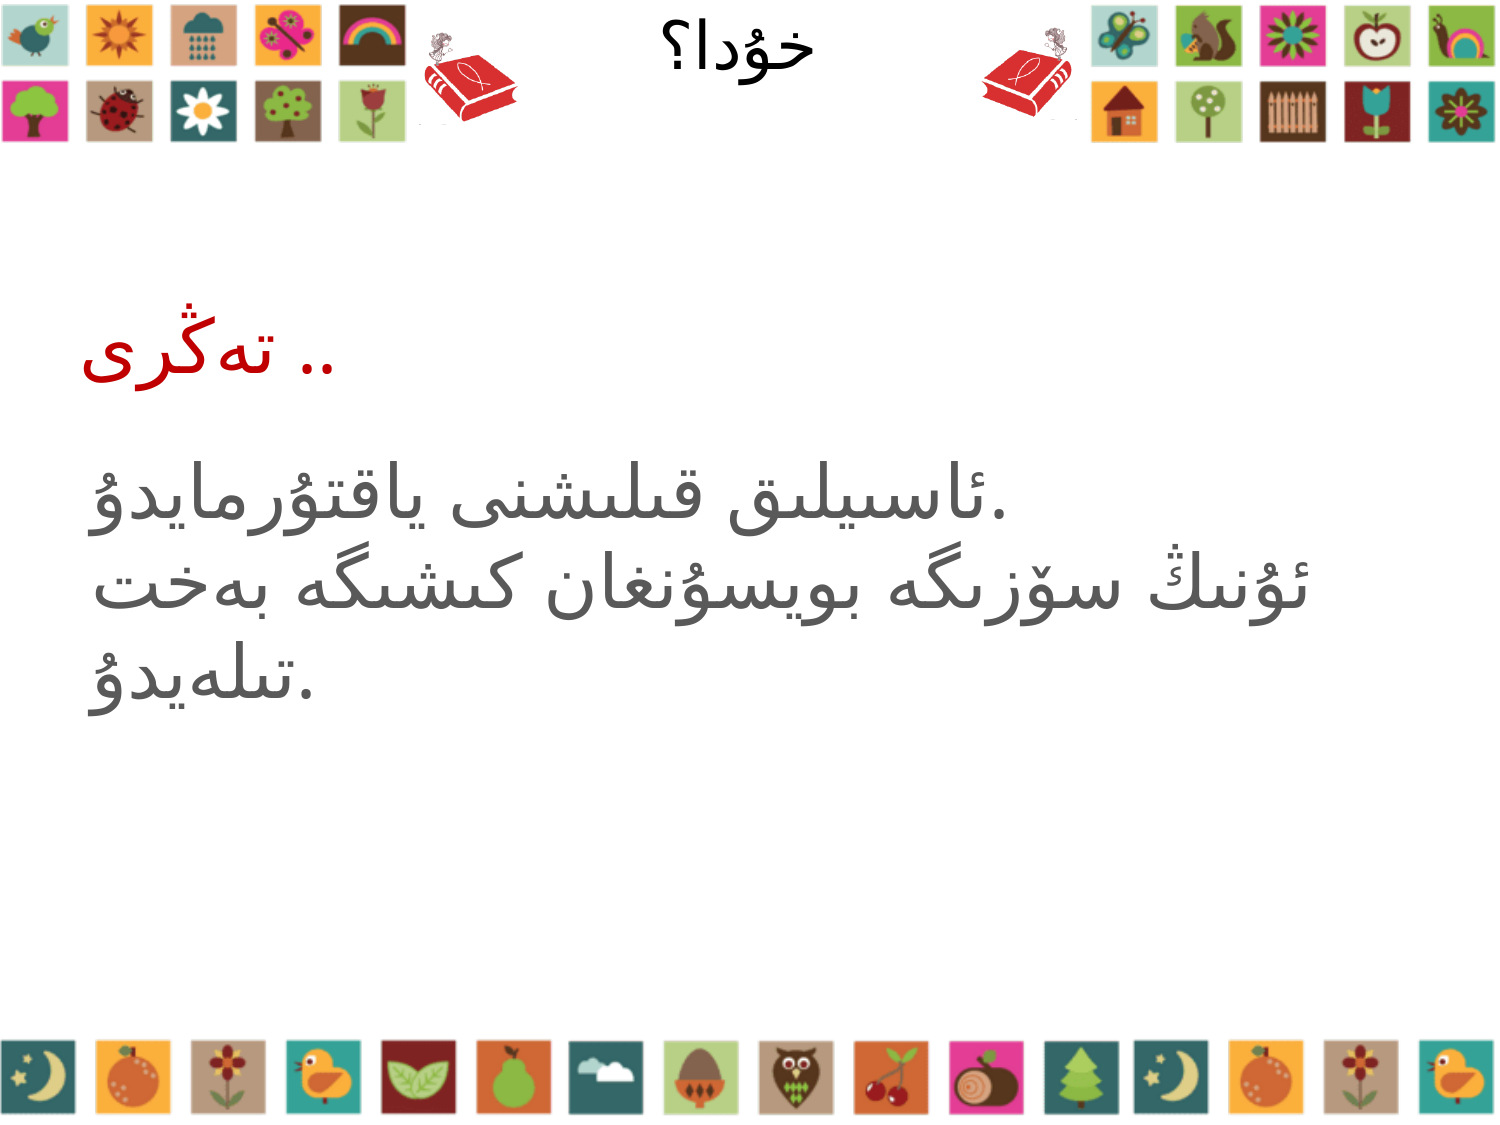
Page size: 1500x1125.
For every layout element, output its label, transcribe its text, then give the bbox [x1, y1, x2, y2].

picture [950, 3, 1500, 150]
text_box تەڭرى .. [64, 290, 1412, 396]
text_box خۇدا؟ [414, 0, 1080, 91]
text_box ئاسىيلىق قىلىشنى ياقتۇرمايدۇ. ئۇنىڭ سۆزىگە بويسۇنغان كىشىگە بەخت تىلەيدۇ. [76, 436, 1424, 722]
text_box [0, 1028, 1500, 1118]
picture [0, 3, 550, 150]
